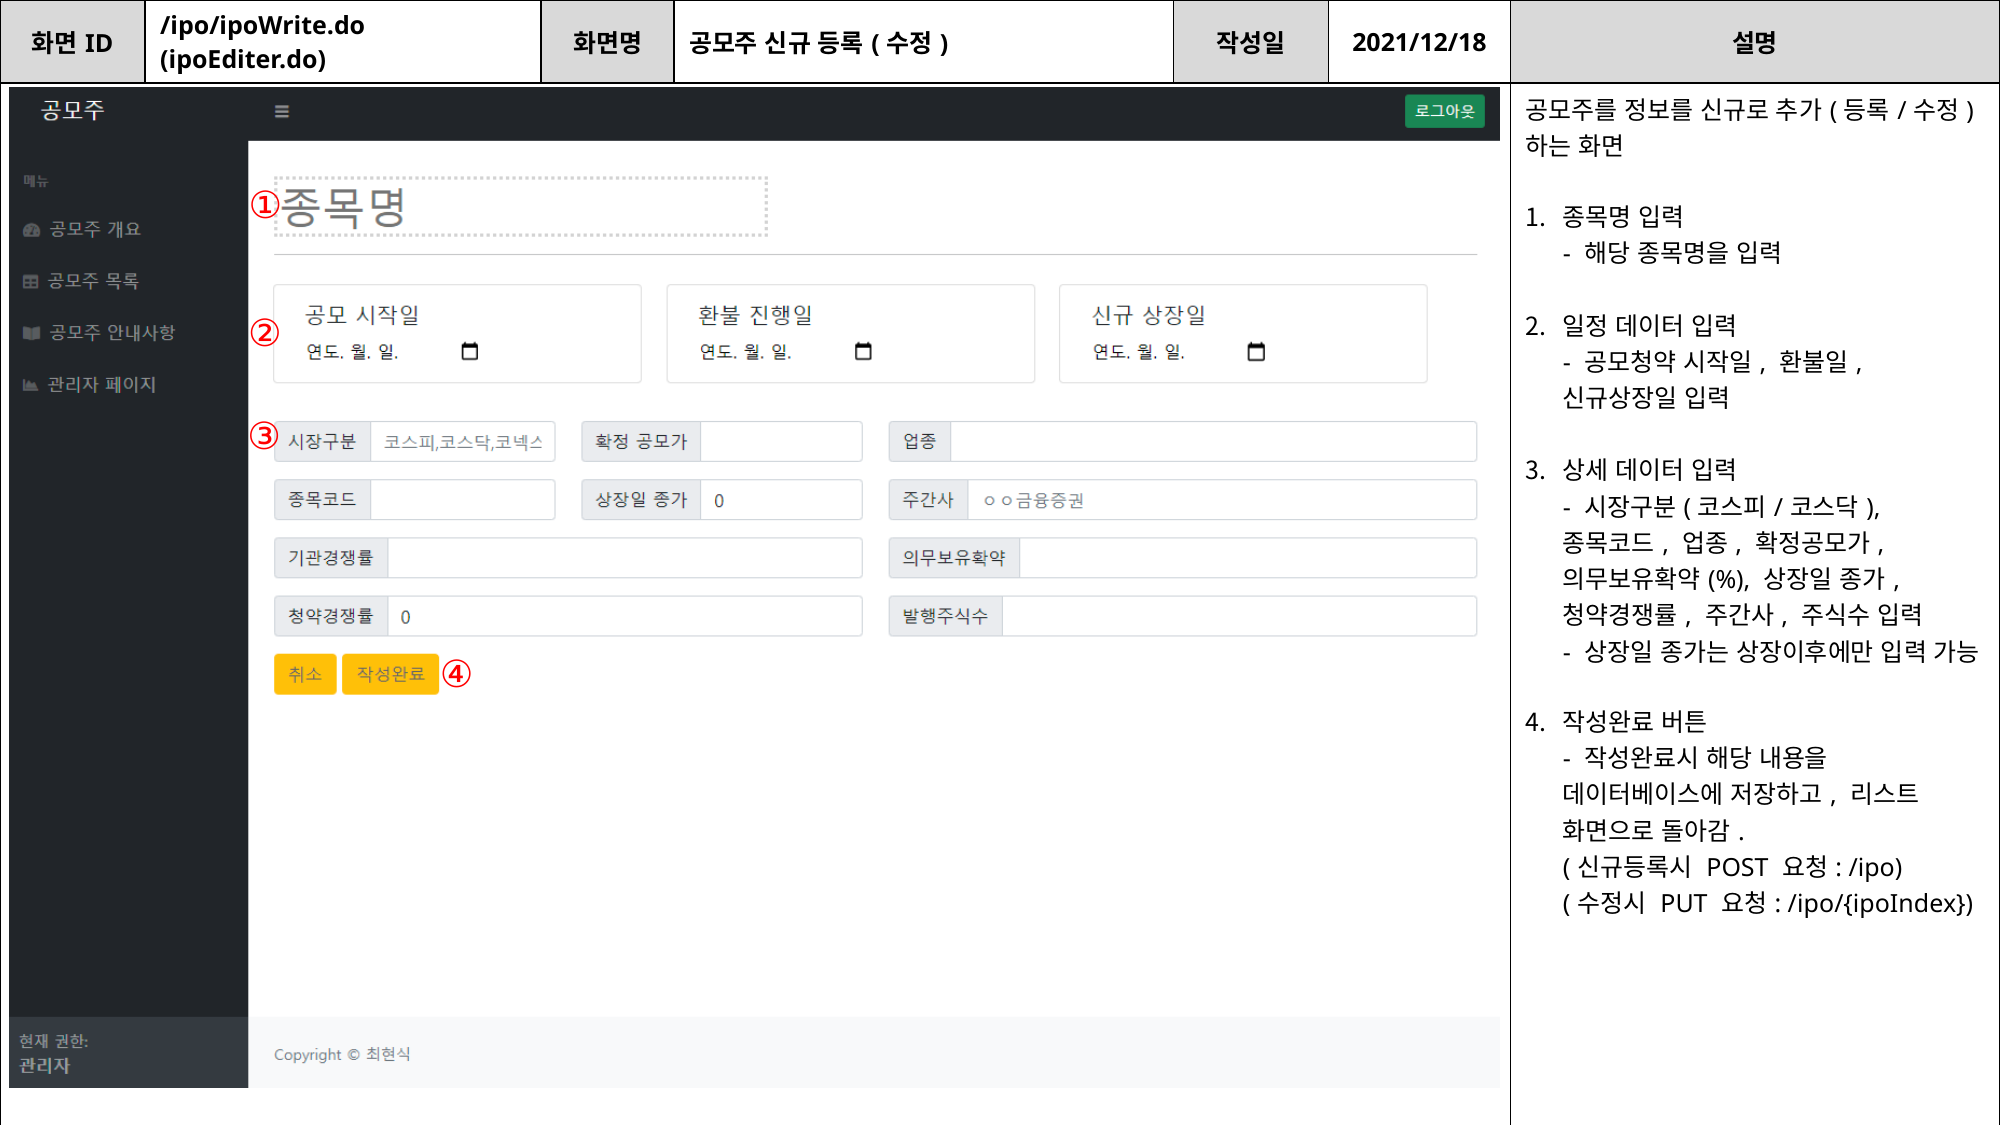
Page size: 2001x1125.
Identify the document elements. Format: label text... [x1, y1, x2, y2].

table_header 설명 [1511, 1, 1999, 82]
table_cell [1, 84, 1510, 1125]
table_header 2021/12/18 [1329, 1, 1510, 82]
table_header 화면ID [1, 1, 144, 82]
table_cell 공모주를 정보를 신규로 추가(등록/수정)하는 화면 종목명 입력 - 해당 종목명을 입력 일정 데이터 입력 - 공모청약 시작일, 환불일, 신규상장일 입력 상세 데이터 입력 - 시장구분(코스피/코스닥), 종목코드, 업종, 확정공모가, 의무보유확약(%), 상장일 종가, 청약경쟁률, 주간사, 주식수 입력 - 상장일 종가는 상장이후에만 입력 가능 작성완료 버튼 - 작성완료시 해당 내용을 데이터베이스에 저장하고, 리스트 화면으로 돌아감. (신규등록시 POST 요청: /ipo) (수정시 PUT 요청: /ipo/{ipoIndex}) [1511, 84, 1999, 1125]
table_header 화면명 [542, 1, 673, 82]
table_header /ipo/ipoWrite.do (ipoEditer.do) [146, 1, 540, 82]
picture [9, 87, 1500, 1088]
table_header 작성일 [1174, 1, 1328, 82]
table_header 공모주 신규 등록(수정) [675, 1, 1173, 82]
